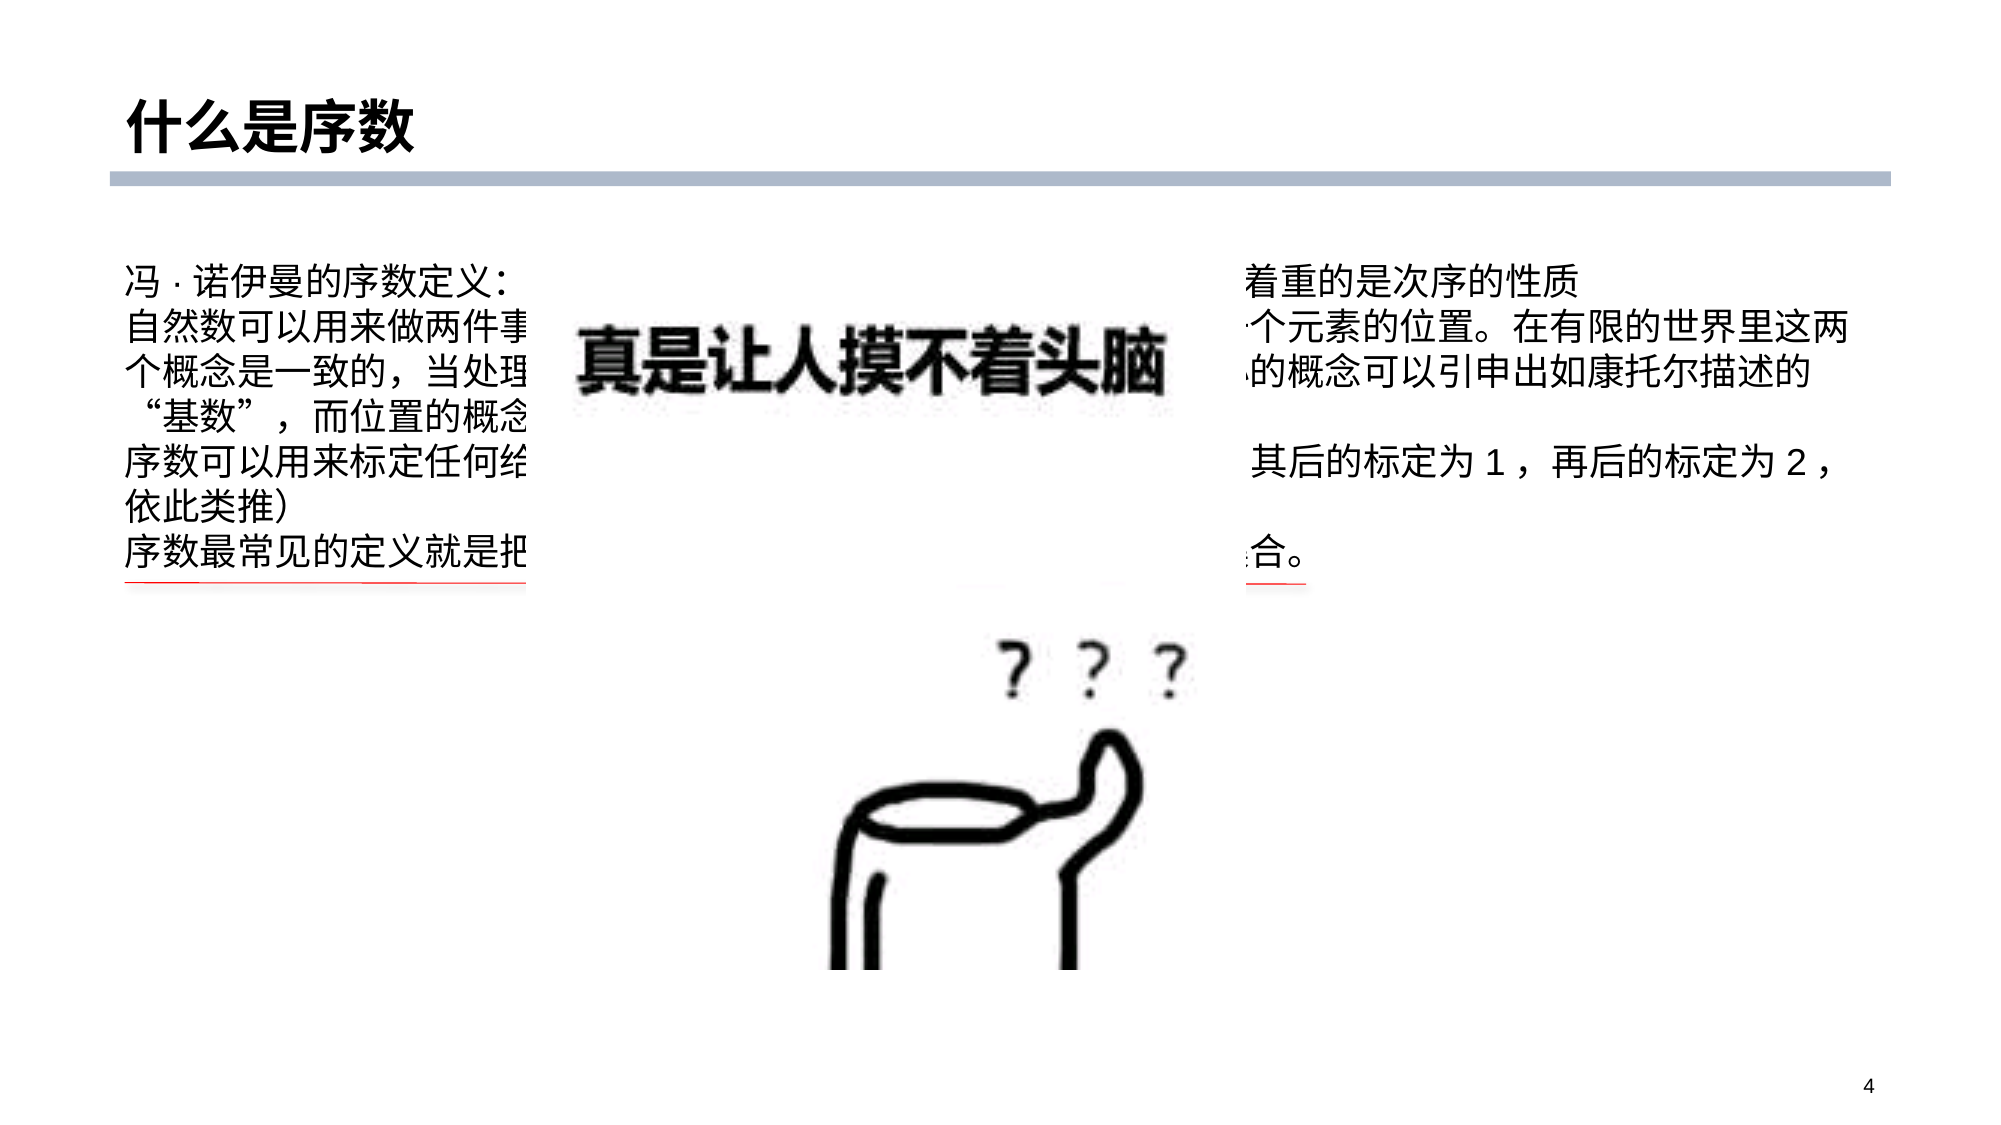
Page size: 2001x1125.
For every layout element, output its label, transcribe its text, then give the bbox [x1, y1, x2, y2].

text_box 冯·诺伊曼的序数定义：是自然数的一种扩展，跟整数与基数不同，着重的是次序的性质 自然数可以用来做两件事：描述一个集合的大小，或者描述序列中一个元素的位置。在有限的世界里这两个概念是一致的，当处理无限集合时人们不得不区分这两者。从大小的概念可以引申出如康托尔描述的“基数”，而位置的概念则被推广到这里将要说明的序数。 序数可以用来标定任何给定的良序集的元素（最小的元素标定为0，其后的标定为1，再后的标定为2，依此类推） 序数最常见的定义就是把每个序数等同于先于它的所有序数构成的集合。 [1246, 250, 1890, 581]
title 什么是序数 [109, 0, 1890, 169]
slide_number 4 [1412, 1068, 1890, 1103]
picture [526, 250, 1246, 970]
text_box 冯·诺伊曼的序数定义：是自然数的一种扩展，跟整数与基数不同，着重的是次序的性质 自然数可以用来做两件事：描述一个集合的大小，或者描述序列中一个元素的位置。在有限的世界里这两个概念是一致的，当处理无限集合时人们不得不区分这两者。从大小的概念可以引申出如康托尔描述的“基数”，而位置的概念则被推广到这里将要说明的序数。 序数可以用来标定任何给定的良序集的元素（最小的元素标定为0，其后的标定为1，再后的标定为2，依此类推） 序数最常见的定义就是把每个序数等同于先于它的所有序数构成的集合。 [109, 250, 526, 581]
